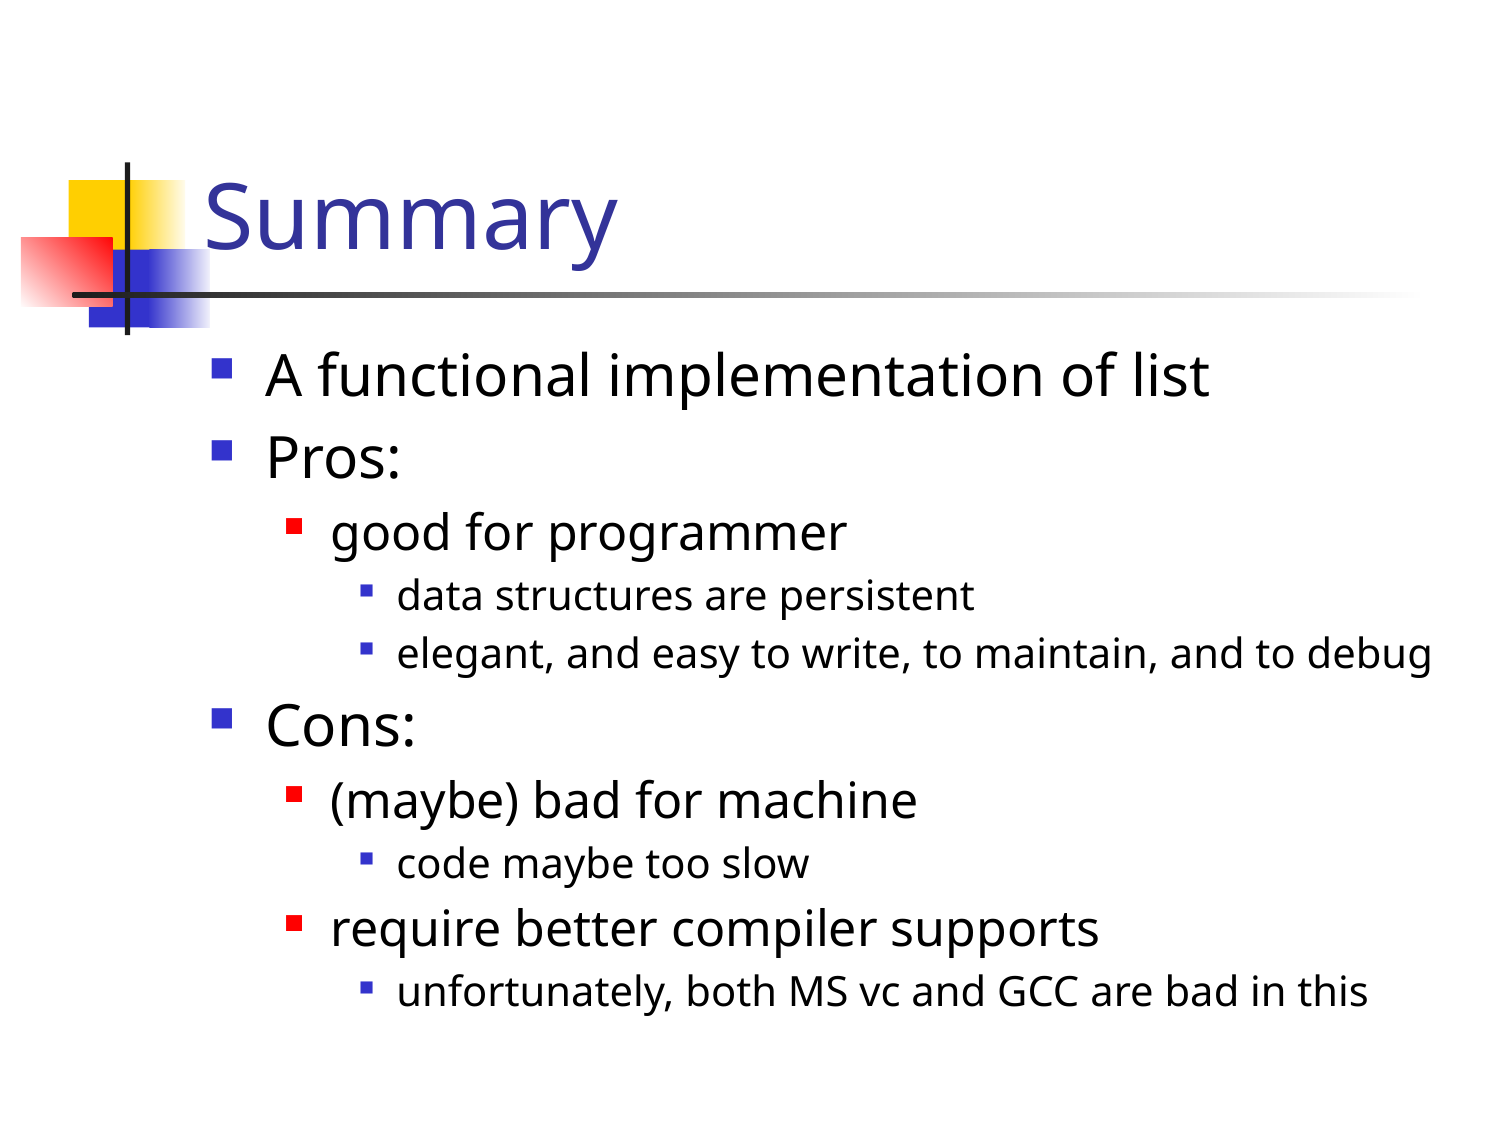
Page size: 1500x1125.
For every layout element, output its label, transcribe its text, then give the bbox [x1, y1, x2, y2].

title Summary [188, 35, 1468, 275]
list A functional implementation of list Pros: good for programmer data structures are persistent elegant, and easy to write, to maintain, and to debug Cons: (maybe) bad for machine code maybe too slow require better compiler supports unfortunately, both MS vc and GCC are bad in this [193, 331, 1469, 1006]
